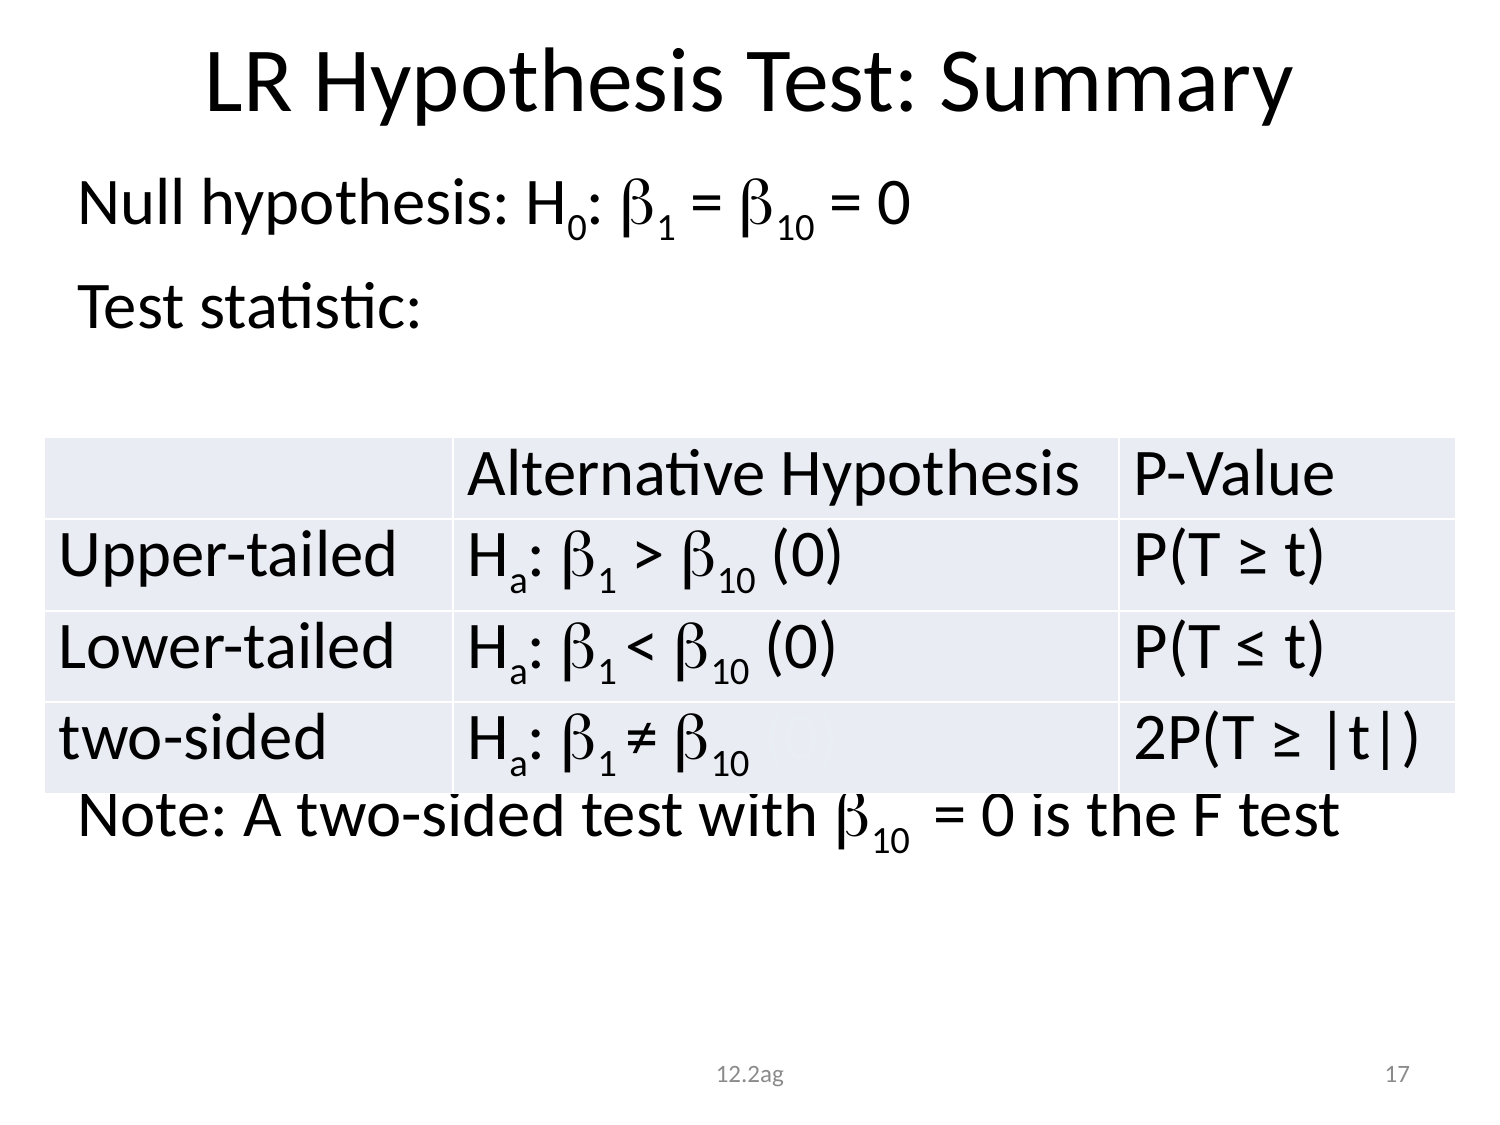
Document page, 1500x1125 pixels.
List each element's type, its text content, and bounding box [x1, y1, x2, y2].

table_cell P(T ≥ t) [1120, 520, 1455, 610]
table_cell Ha: 1 > 10 (0) [454, 520, 1118, 610]
table_header P-Value [1120, 438, 1455, 518]
table_header [45, 438, 452, 518]
table_cell P(T ≤ t) [1120, 612, 1455, 701]
table_cell Ha: 1 < 10 (0) [454, 612, 1118, 701]
table_cell Upper-tailed [45, 520, 452, 610]
table_cell Ha: 1 ≠ 10 (0) [454, 703, 1118, 793]
table_cell two-sided [45, 703, 452, 793]
title LR Hypothesis Test: Summary [0, 0, 1500, 150]
table_cell Lower-tailed [45, 612, 452, 701]
table_cell 2P(T ≥ |t|) [1120, 703, 1455, 793]
table_header Alternative Hypothesis [454, 438, 1118, 518]
slide_number 17 [1074, 1042, 1425, 1103]
footer 12.2ag [512, 1042, 988, 1103]
